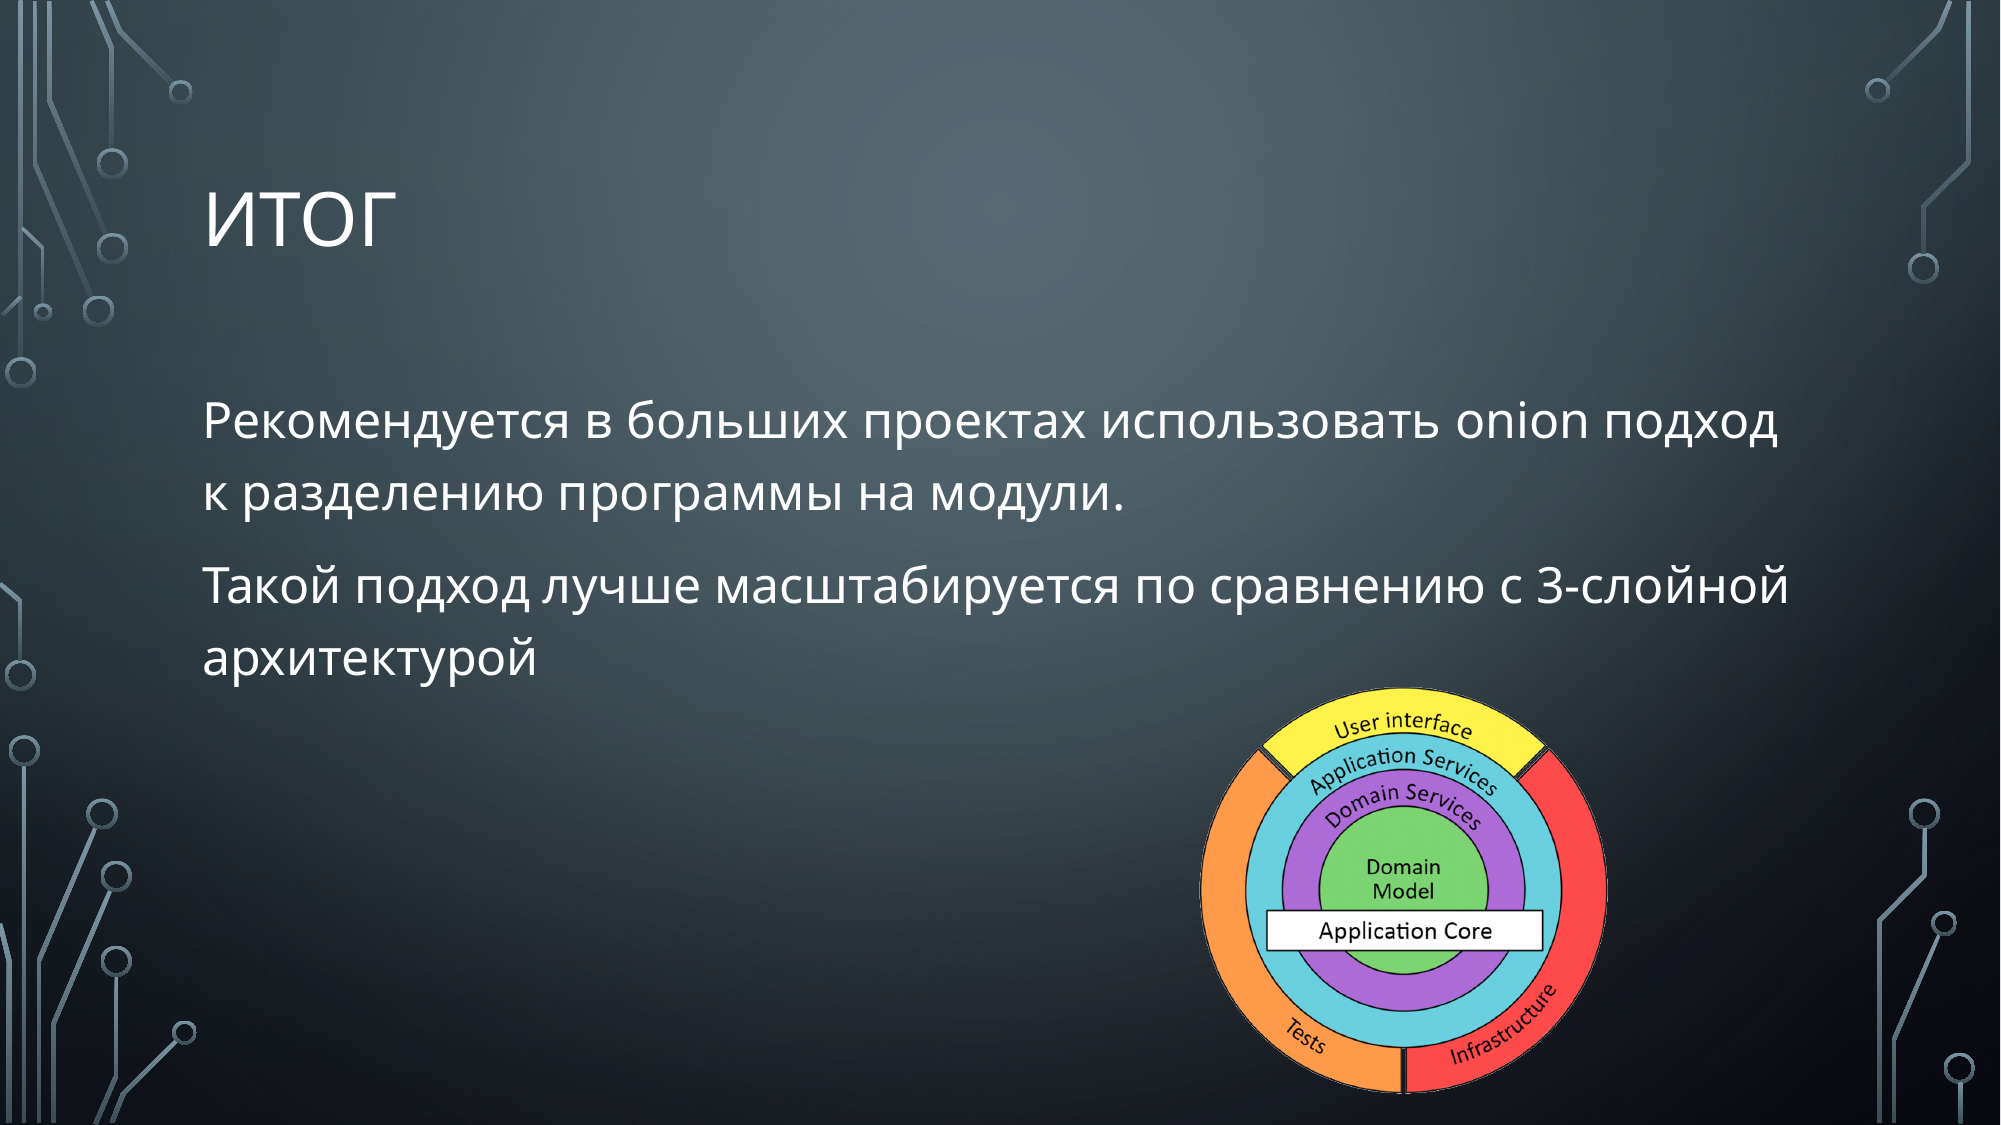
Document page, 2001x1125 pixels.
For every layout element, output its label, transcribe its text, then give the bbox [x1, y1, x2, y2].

picture [1186, 675, 1626, 1102]
text_box Рекомендуется в больших проектах использовать onion подход к разделению программы на модули. Такой подход лучше масштабируется по сравнению с 3-слойной архитектурой [187, 368, 1813, 950]
title ИТОГ [187, 101, 1813, 344]
